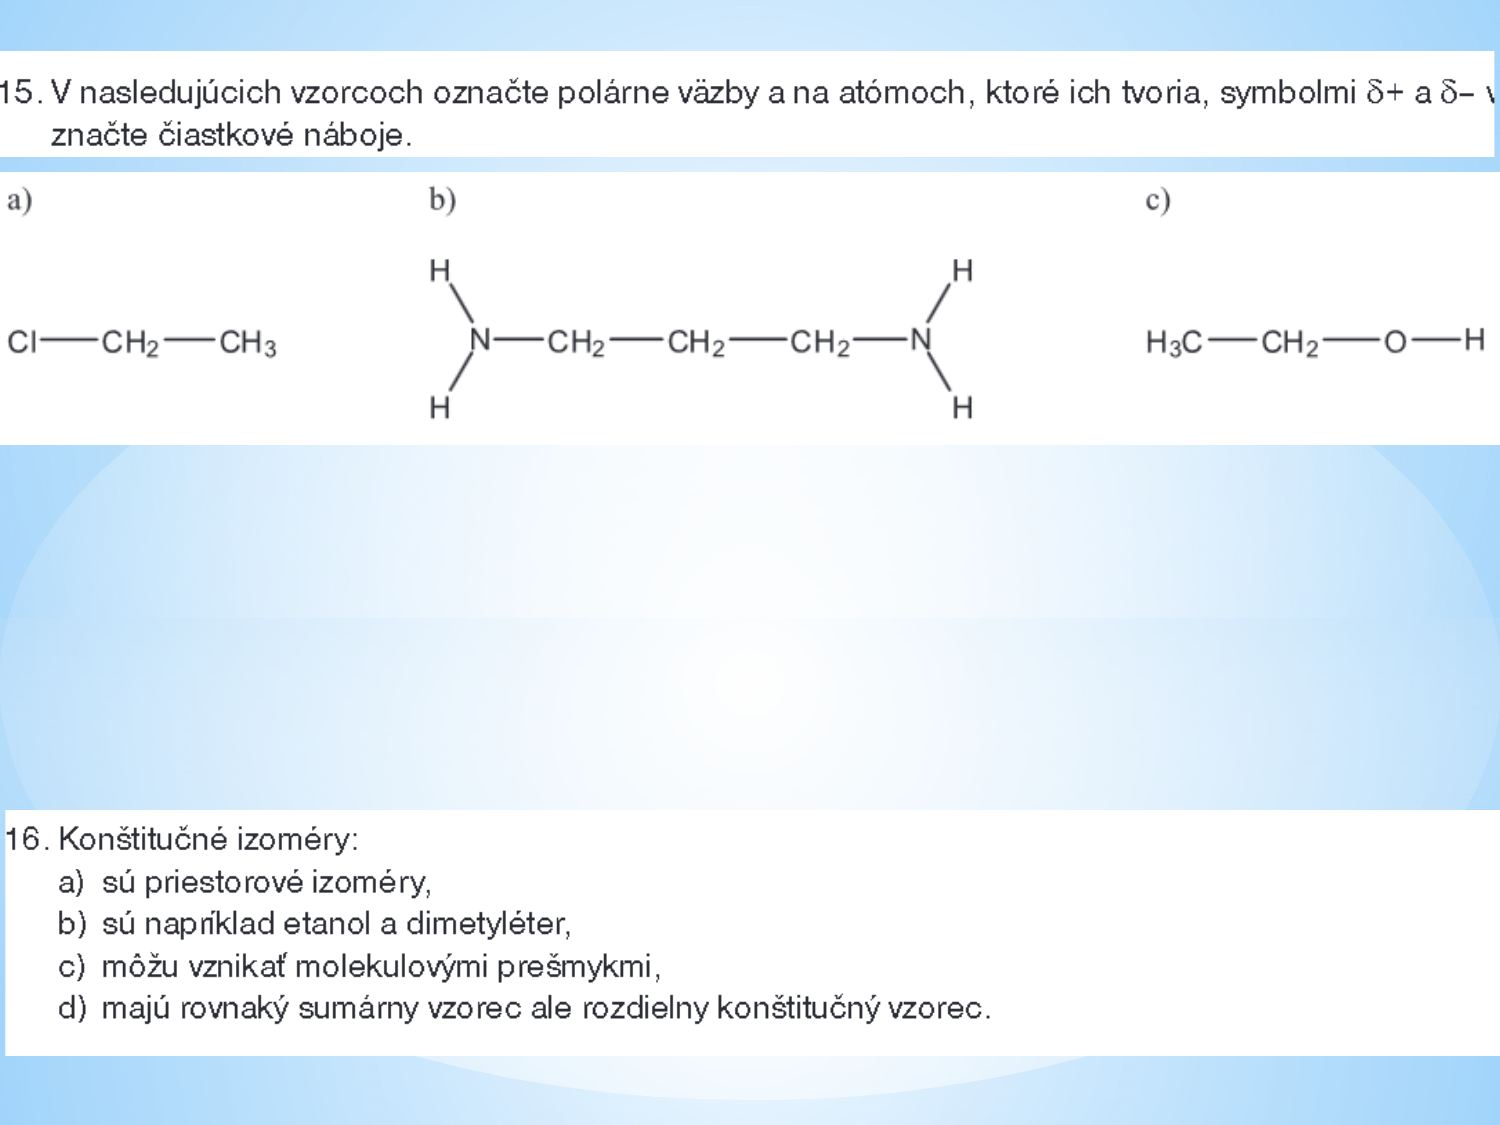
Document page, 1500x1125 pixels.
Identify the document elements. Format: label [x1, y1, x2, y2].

picture [0, 172, 1500, 445]
picture [5, 810, 1500, 1056]
picture [0, 51, 1495, 158]
